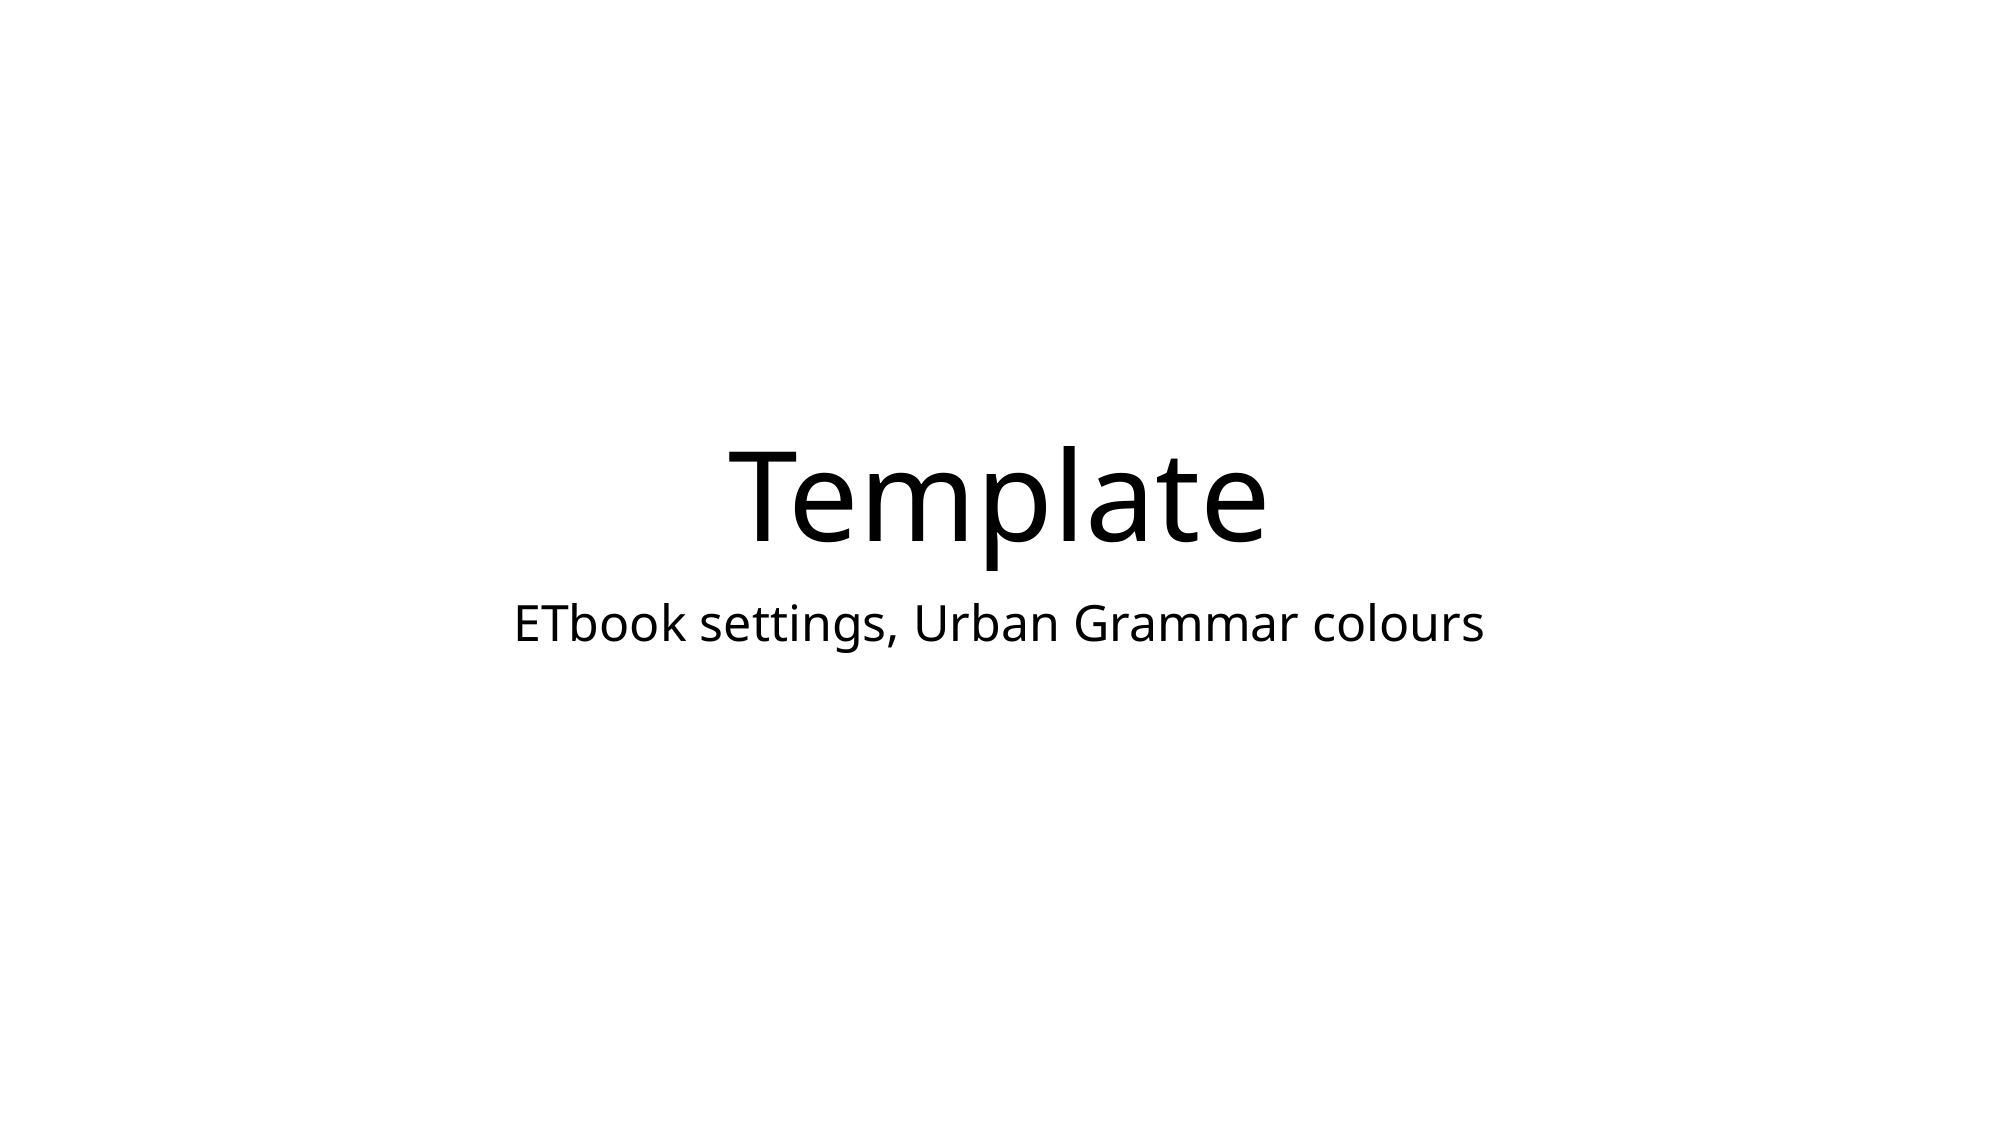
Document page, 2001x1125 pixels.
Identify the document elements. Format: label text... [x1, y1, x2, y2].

title Template [249, 184, 1750, 576]
subtitle ETbook settings, Urban Grammar colours [249, 590, 1750, 863]
